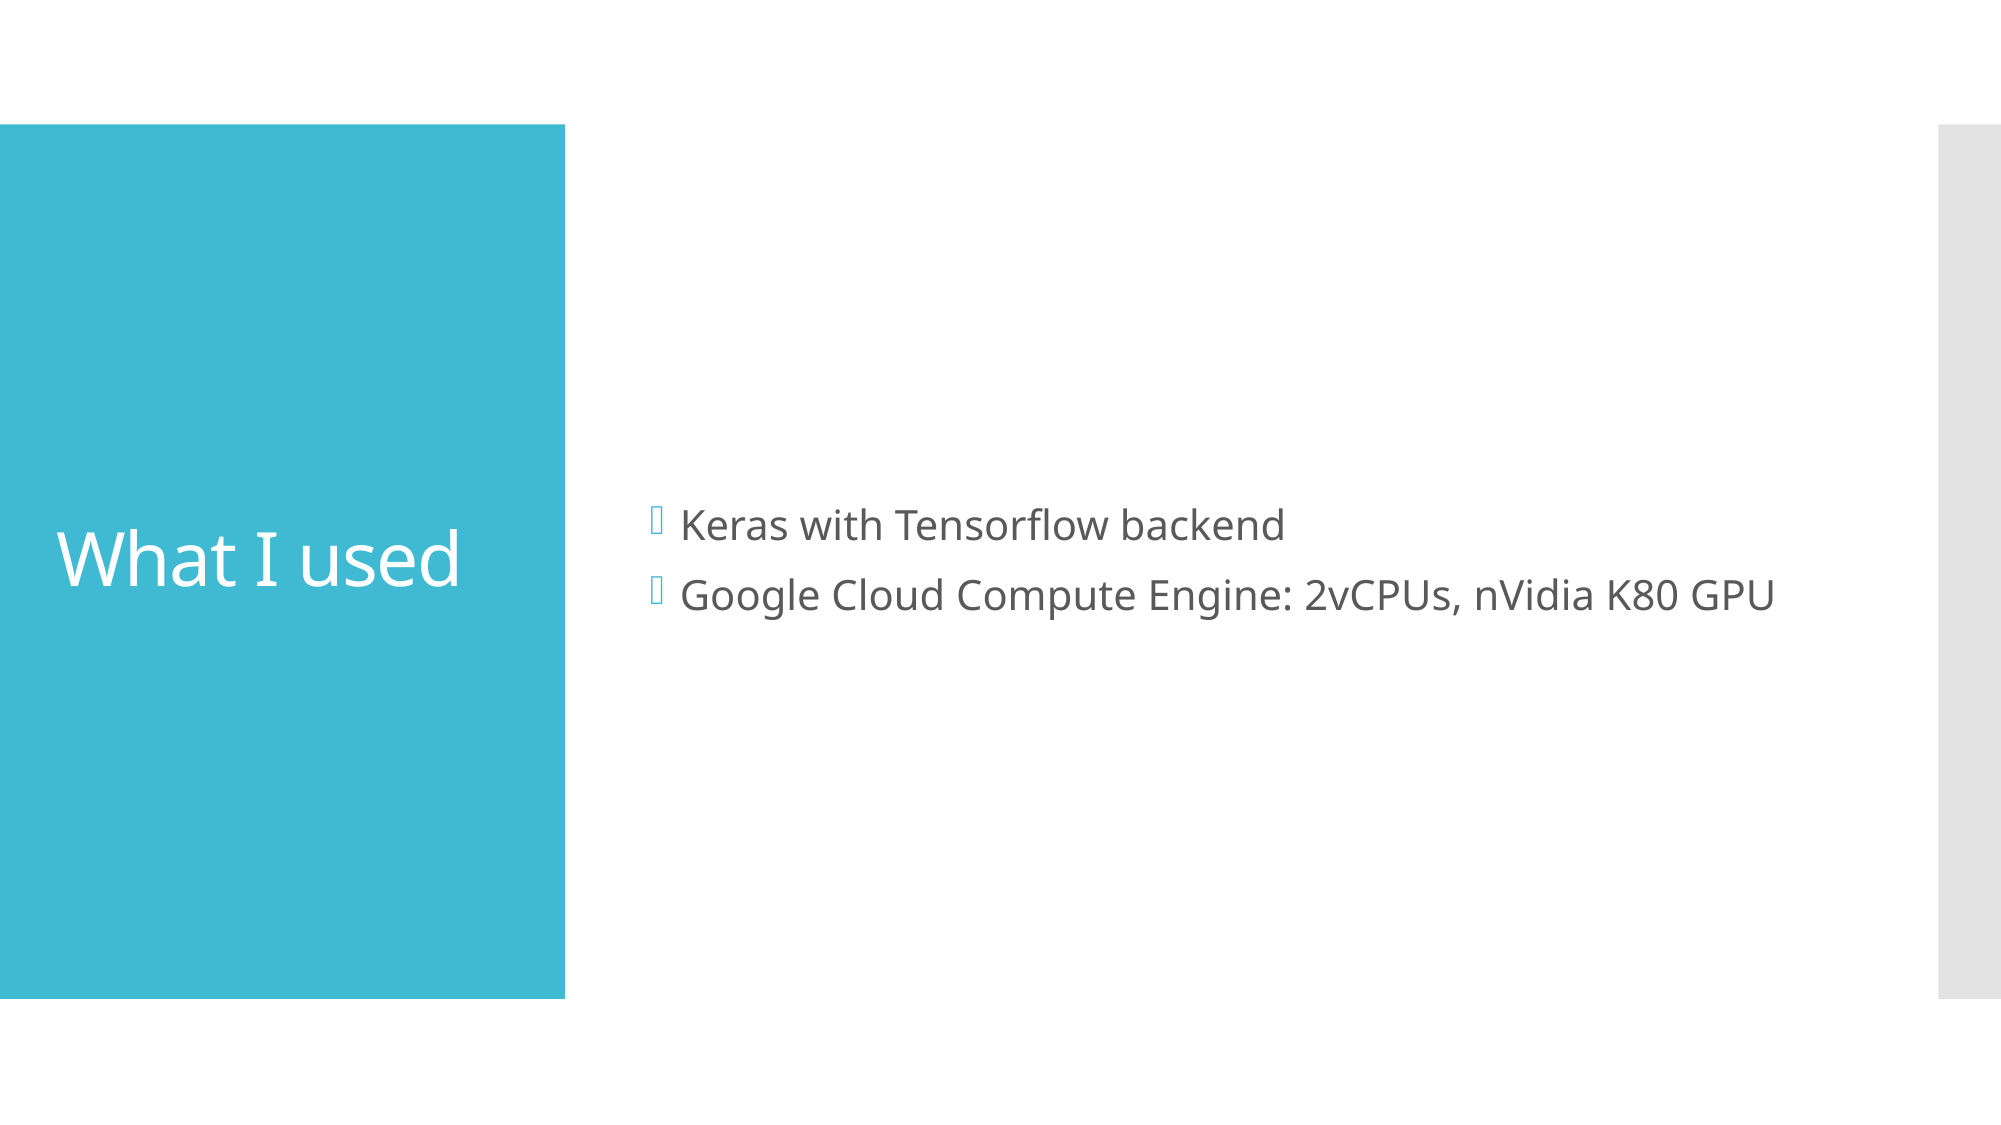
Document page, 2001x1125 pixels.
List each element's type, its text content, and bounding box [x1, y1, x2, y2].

list Keras with Tensorflow backend Google Cloud Compute Engine: 2vCPUs, nVidia K80 GPU [634, 141, 1835, 982]
title What I used [41, 184, 525, 940]
